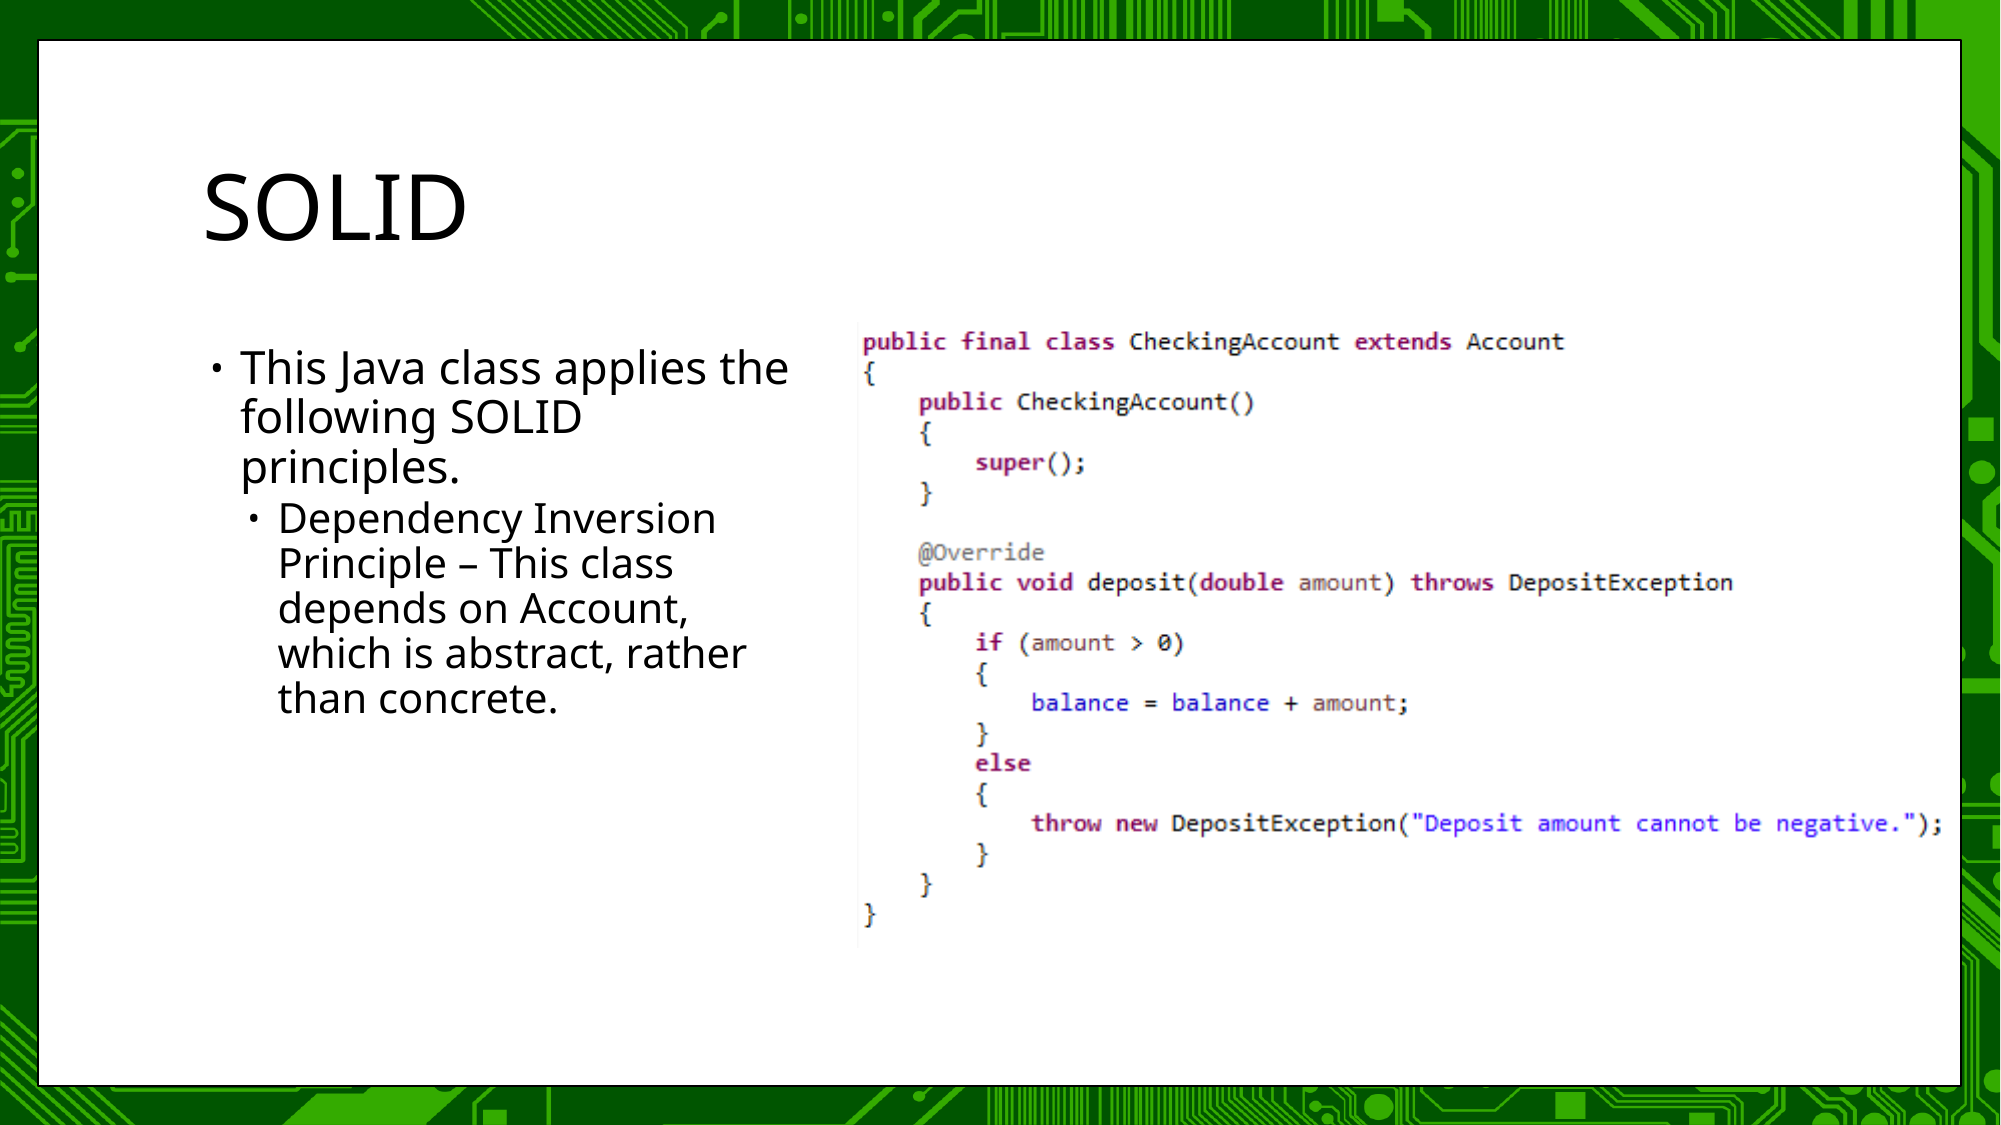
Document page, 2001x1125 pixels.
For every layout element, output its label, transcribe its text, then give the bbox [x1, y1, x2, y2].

list This Java class applies the following SOLID principles. Dependency Inversion Principle – This class depends on Account, which is abstract, rather than concrete. [187, 337, 824, 964]
title SOLID [187, 99, 1808, 323]
picture [0, 0, 2001, 1125]
